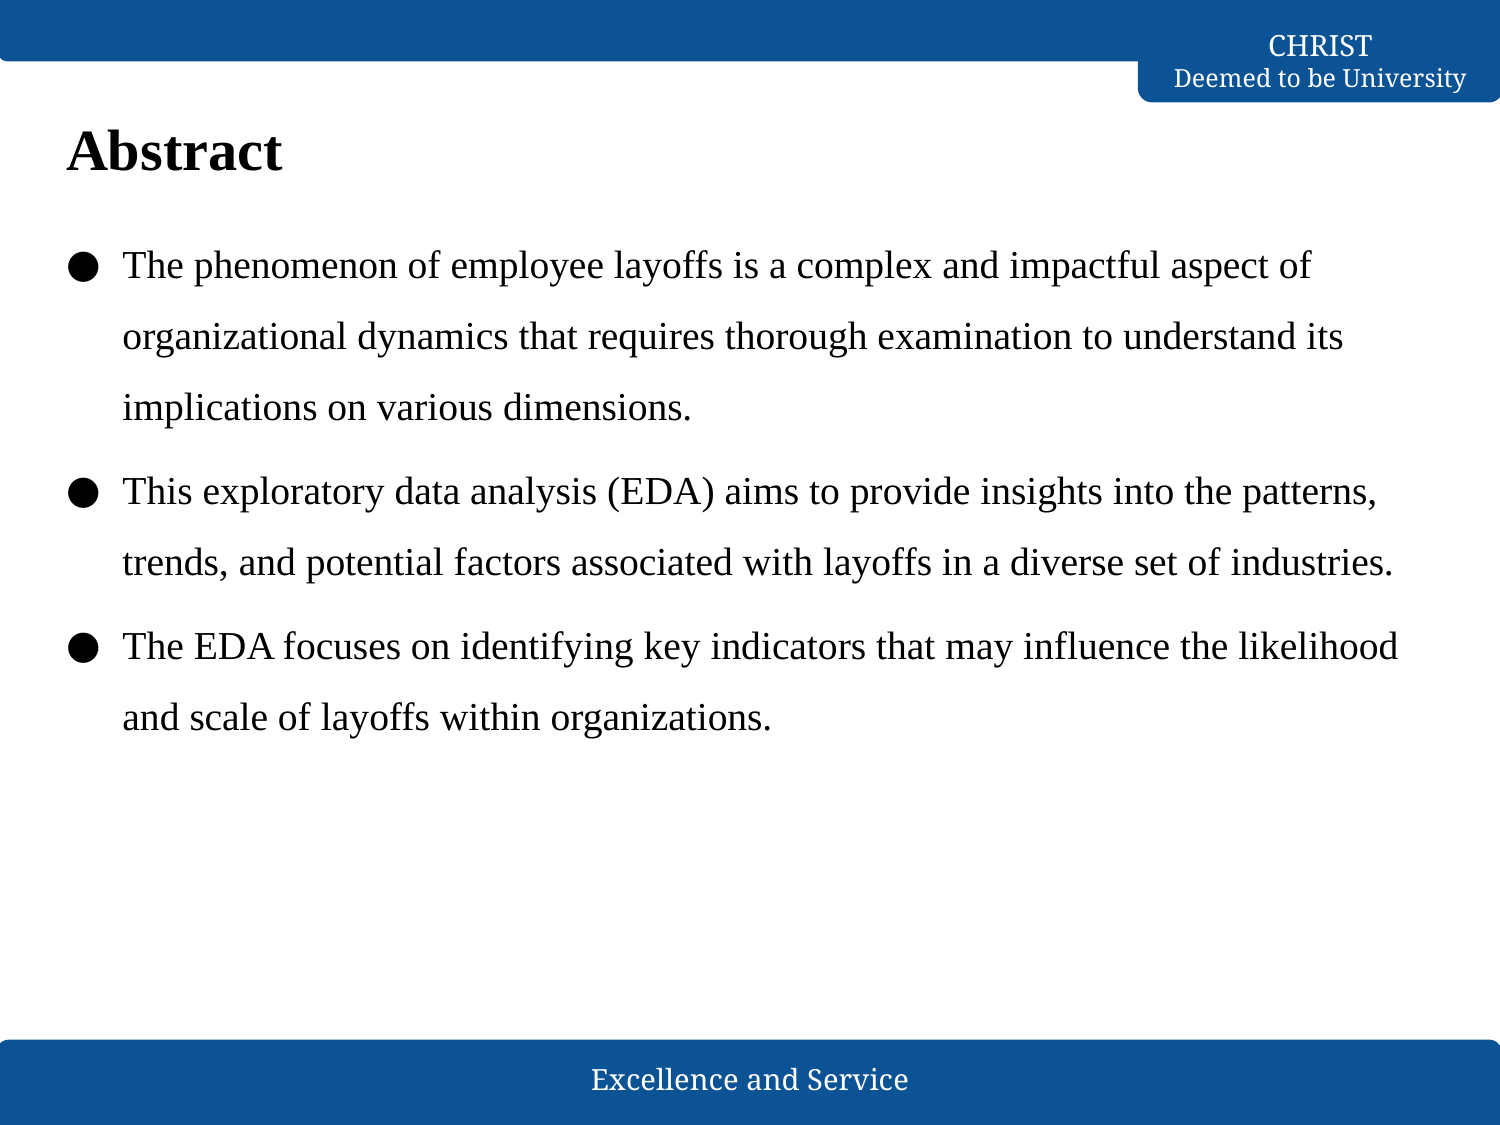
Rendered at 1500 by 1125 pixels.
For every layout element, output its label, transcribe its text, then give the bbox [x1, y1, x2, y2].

title Abstract [51, 97, 1449, 193]
list The phenomenon of employee layoffs is a complex and impactful aspect of organizational dynamics that requires thorough examination to understand its implications on various dimensions. This exploratory data analysis (EDA) aims to provide insights into the patterns, trends, and potential factors associated with layoffs in a diverse set of industries. The EDA focuses on identifying key indicators that may influence the likelihood and scale of layoffs within organizations. [51, 200, 1449, 905]
